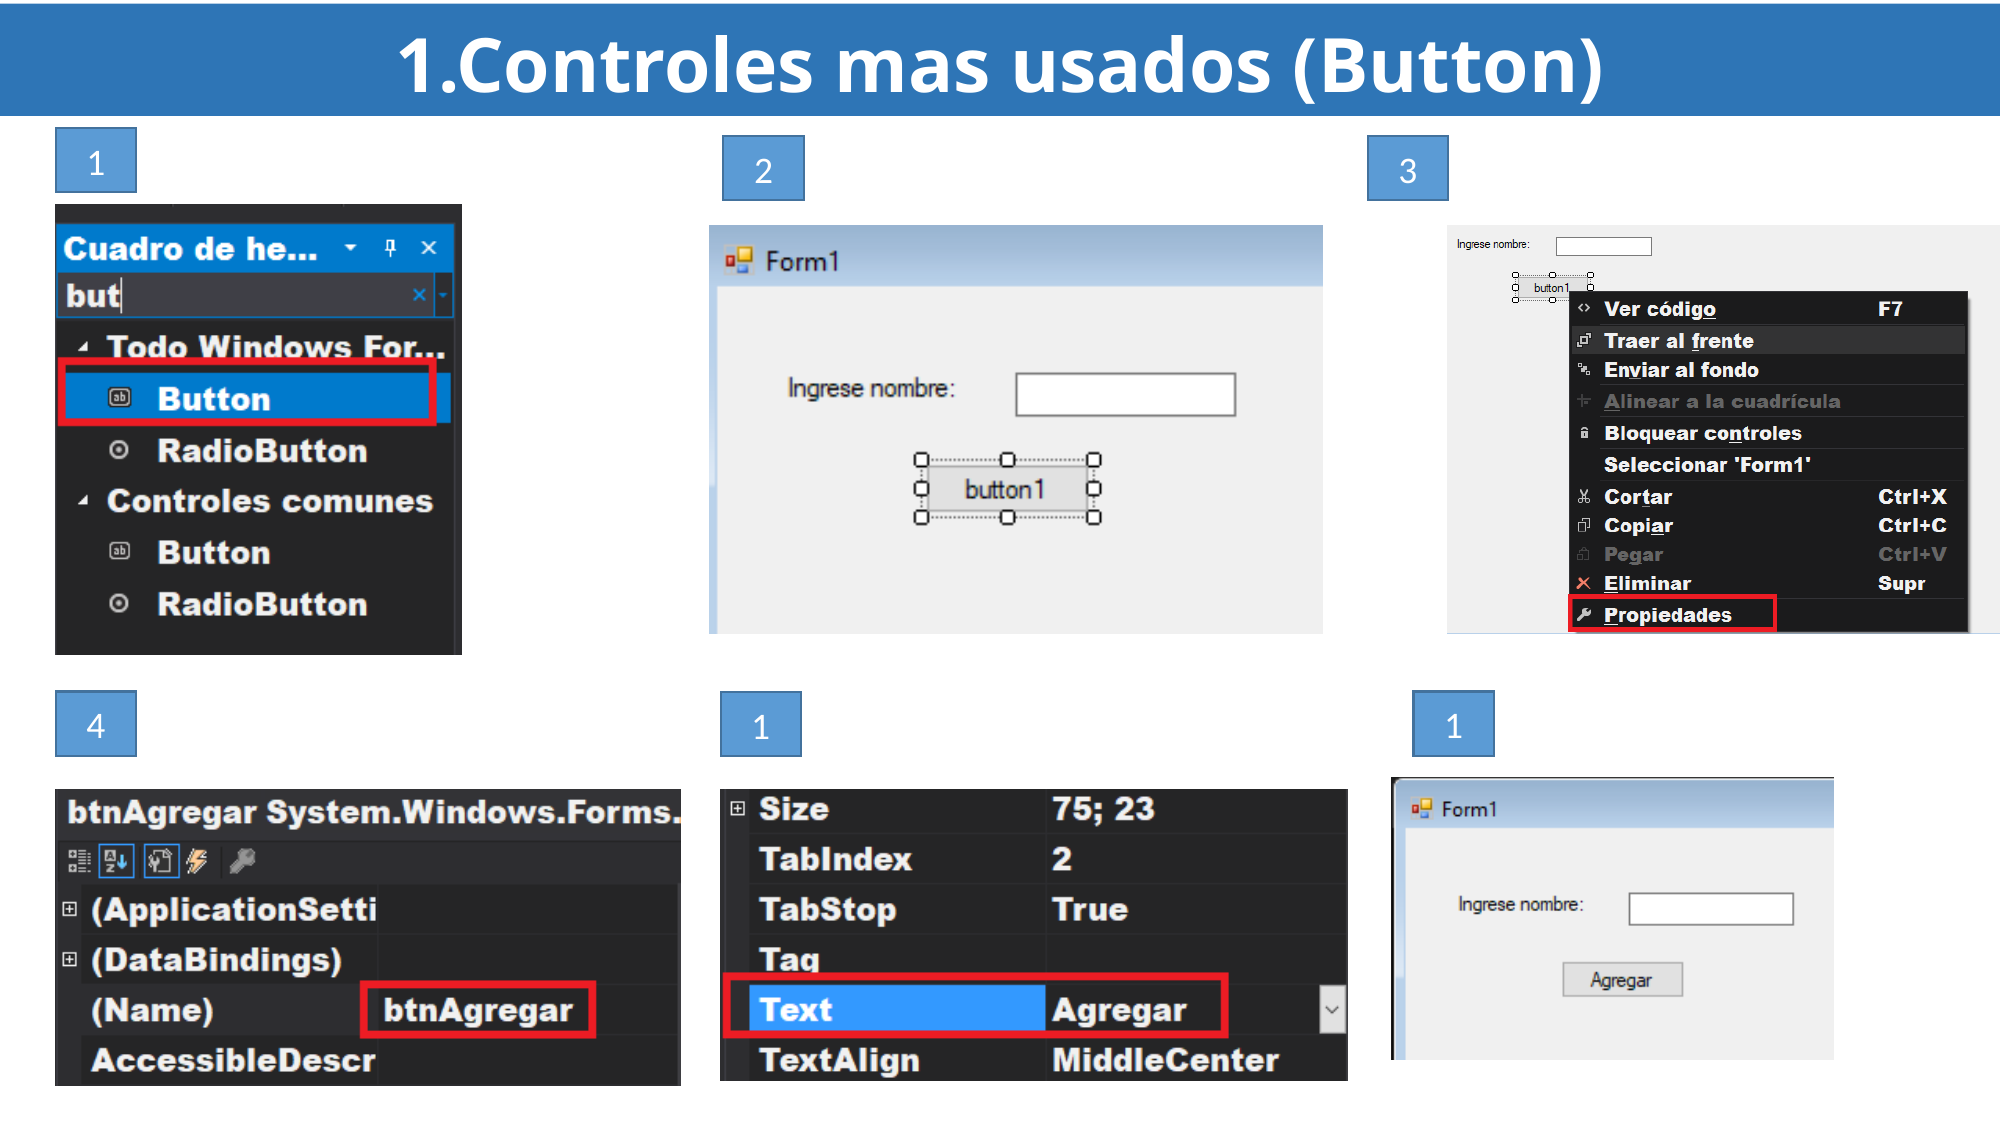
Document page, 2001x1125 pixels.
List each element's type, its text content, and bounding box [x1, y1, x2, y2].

picture [55, 789, 681, 1086]
picture [709, 225, 1323, 634]
text_box 1 [1412, 690, 1495, 757]
text_box 1 [55, 127, 137, 193]
picture [1391, 777, 1834, 1060]
text_box 1.Controles mas usados (Button) [0, 3, 2000, 116]
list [55, 204, 463, 655]
text_box 4 [55, 690, 137, 757]
picture [1447, 225, 2000, 634]
text_box 2 [722, 135, 805, 201]
picture [720, 789, 1348, 1081]
text_box 3 [1367, 135, 1449, 201]
text_box 1 [720, 691, 802, 757]
